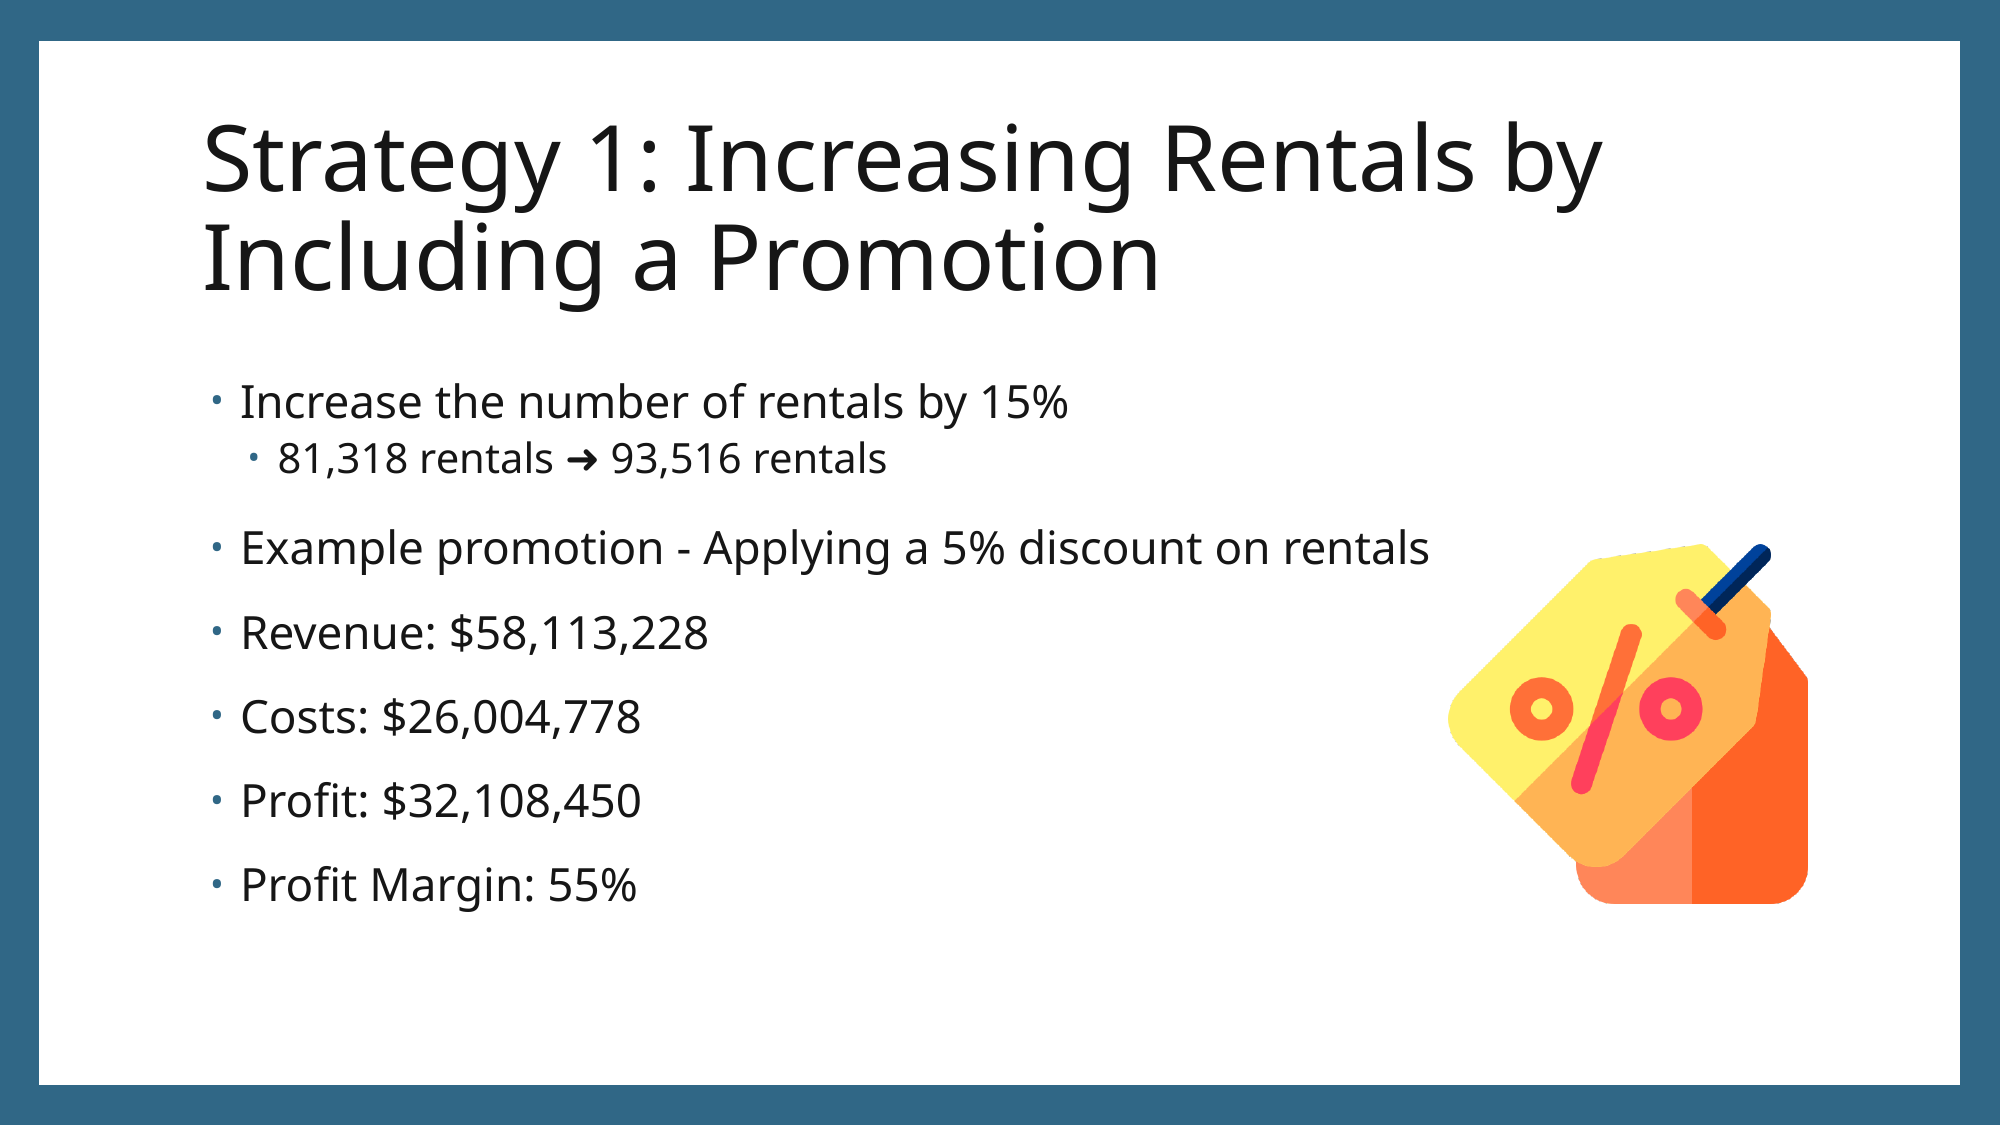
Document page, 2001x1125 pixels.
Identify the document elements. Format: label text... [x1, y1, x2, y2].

picture [1447, 543, 1808, 904]
list Increase the number of rentals by 15% 81,318 rentals ➜ 93,516 rentals Example promotion - Applying a 5% discount on rentals Revenue: $58,113,228 Costs: $26,004,778 Profit: $32,108,450 Profit Margin: 55% [187, 337, 1467, 1000]
title Strategy 1: Increasing Rentals by Including a Promotion [187, 99, 1808, 323]
